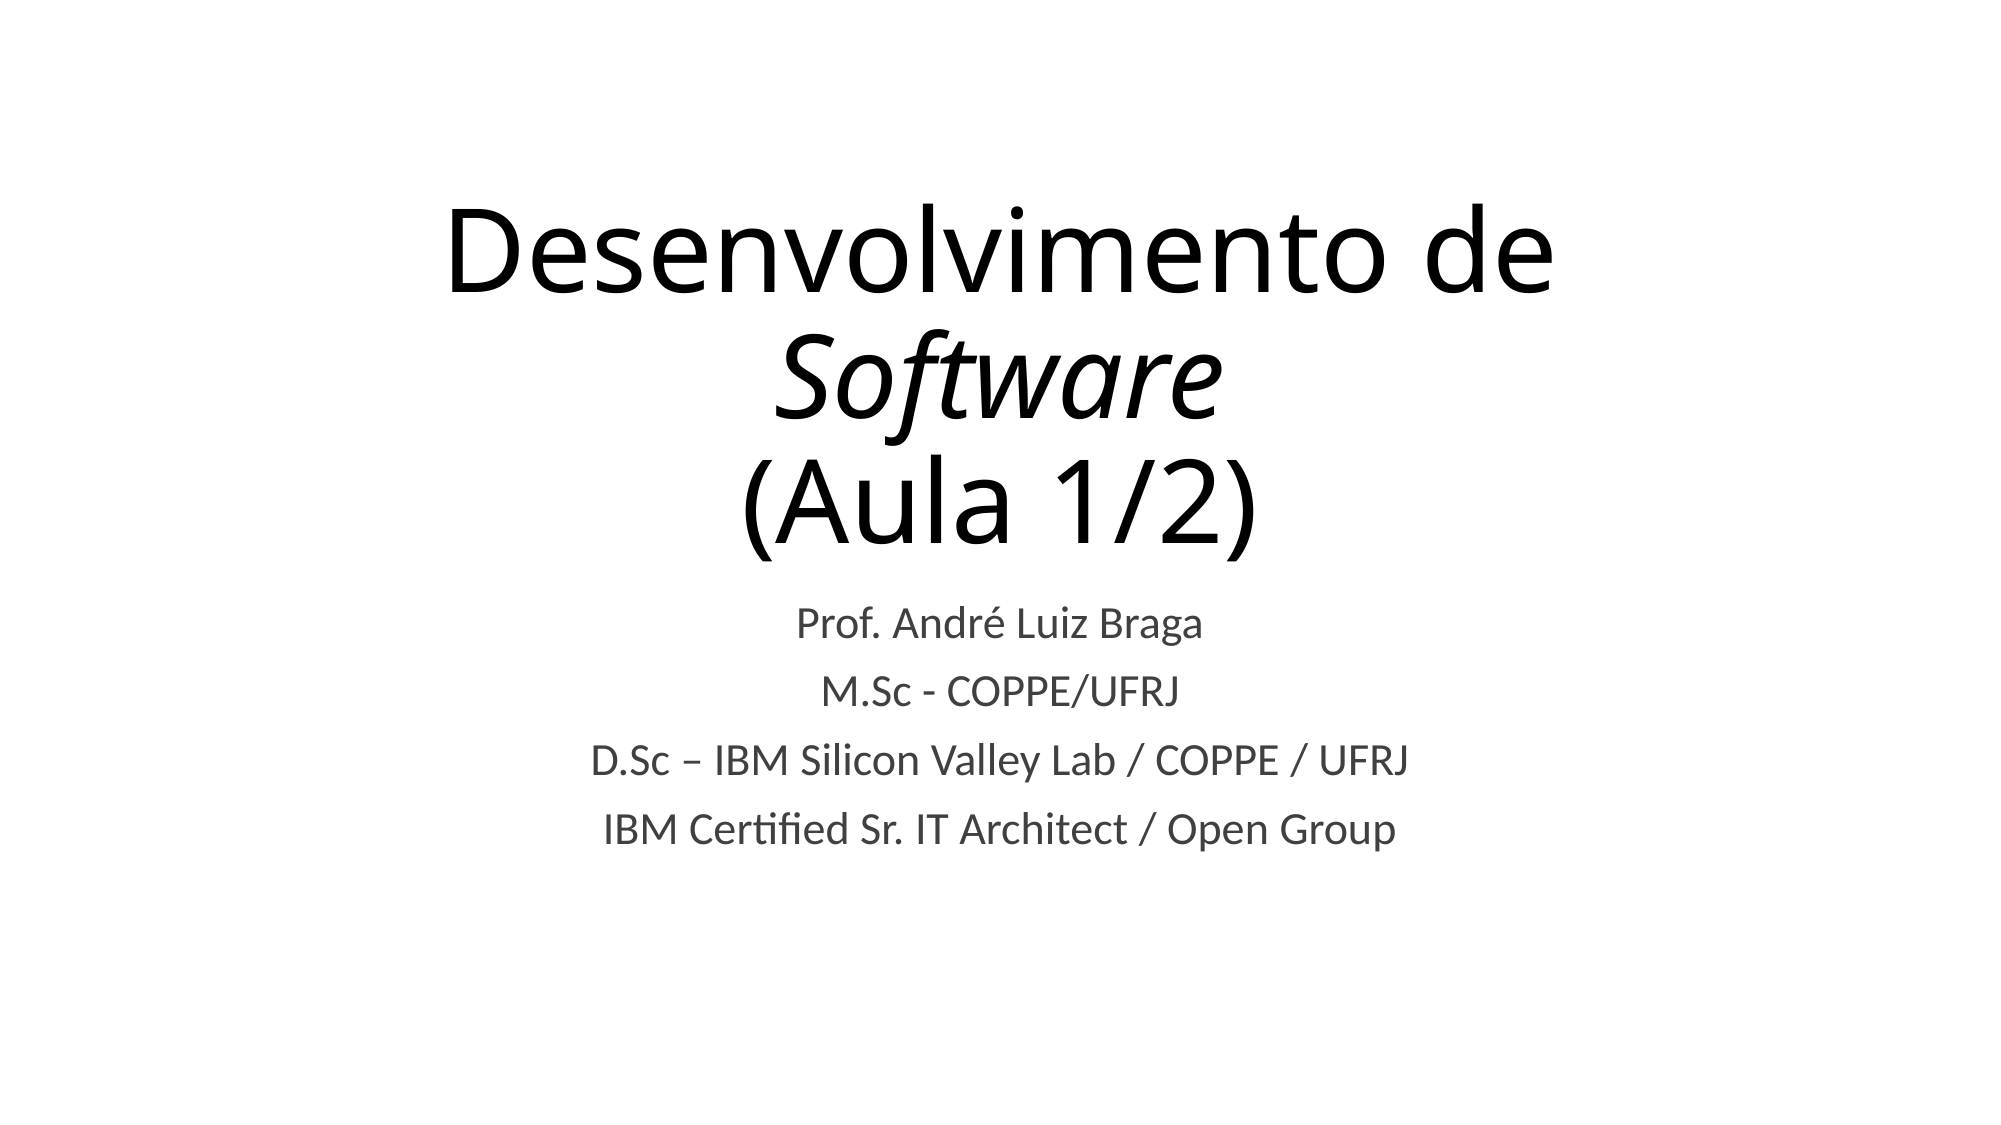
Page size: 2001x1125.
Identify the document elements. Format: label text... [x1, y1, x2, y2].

title Desenvolvimento de Software (Aula 1/2) [249, 184, 1750, 577]
subtitle Prof. André Luiz Braga M.Sc - COPPE/UFRJ D.Sc – IBM Silicon Valley Lab / COPPE / UFRJ IBM Certified Sr. IT Architect / Open Group [249, 590, 1750, 863]
